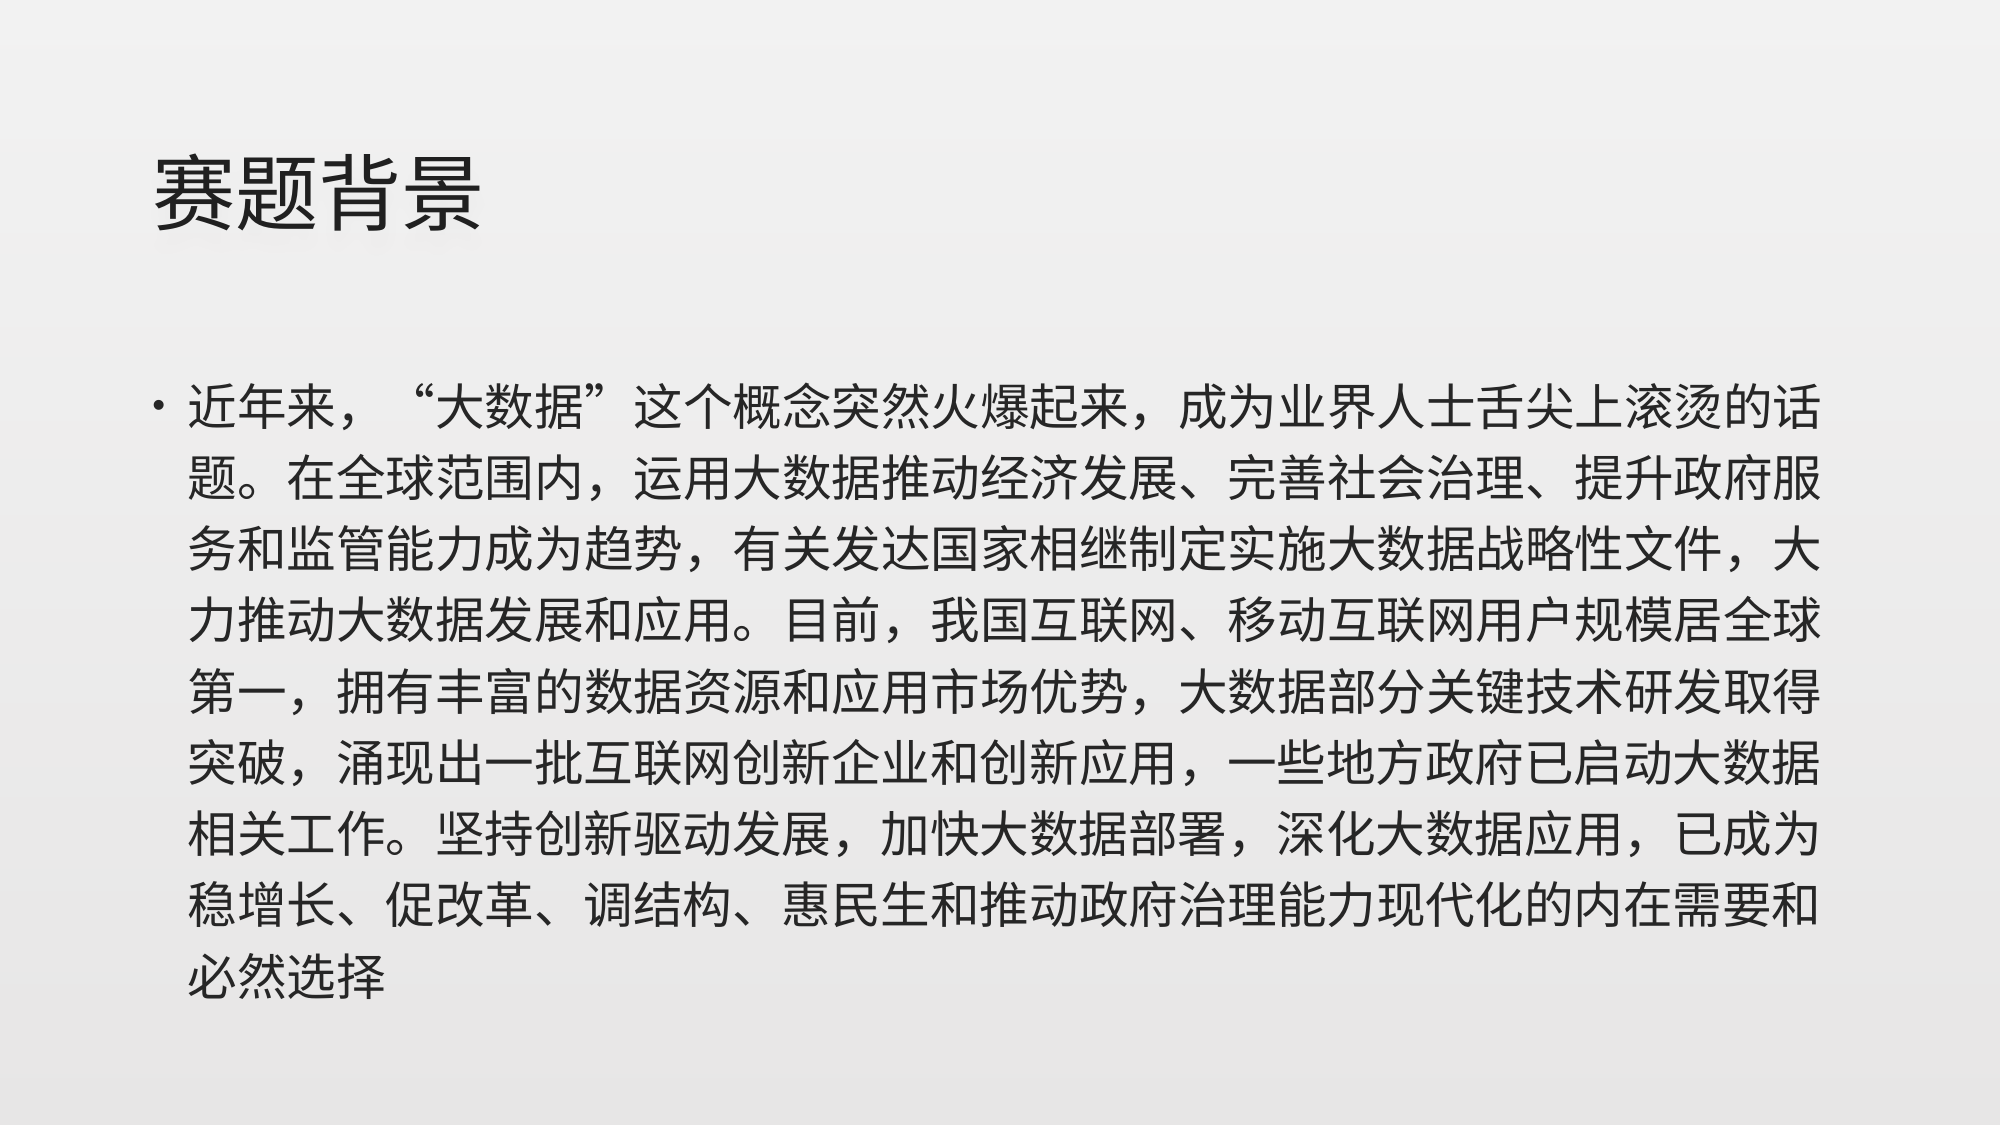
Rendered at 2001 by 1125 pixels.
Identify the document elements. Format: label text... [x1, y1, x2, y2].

list 近年来，“大数据”这个概念突然火爆起来，成为业界人士舌尖上滚烫的话题。在全球范围内，运用大数据推动经济发展、完善社会治理、提升政府服务和监管能力成为趋势，有关发达国家相继制定实施大数据战略性文件，大力推动大数据发展和应用。目前，我国互联网、移动互联网用户规模居全球第一，拥有丰富的数据资源和应用市场优势，大数据部分关键技术研发取得突破，涌现出一批互联网创新企业和创新应用，一些地方政府已启动大数据相关工作。坚持创新驱动发展，加快大数据部署，深化大数据应用，已成为稳增长、促改革、调结构、惠民生和推动政府治理能力现代化的内在需要和必然选择 [137, 279, 1863, 1014]
title 赛题背景 [137, 32, 1863, 250]
